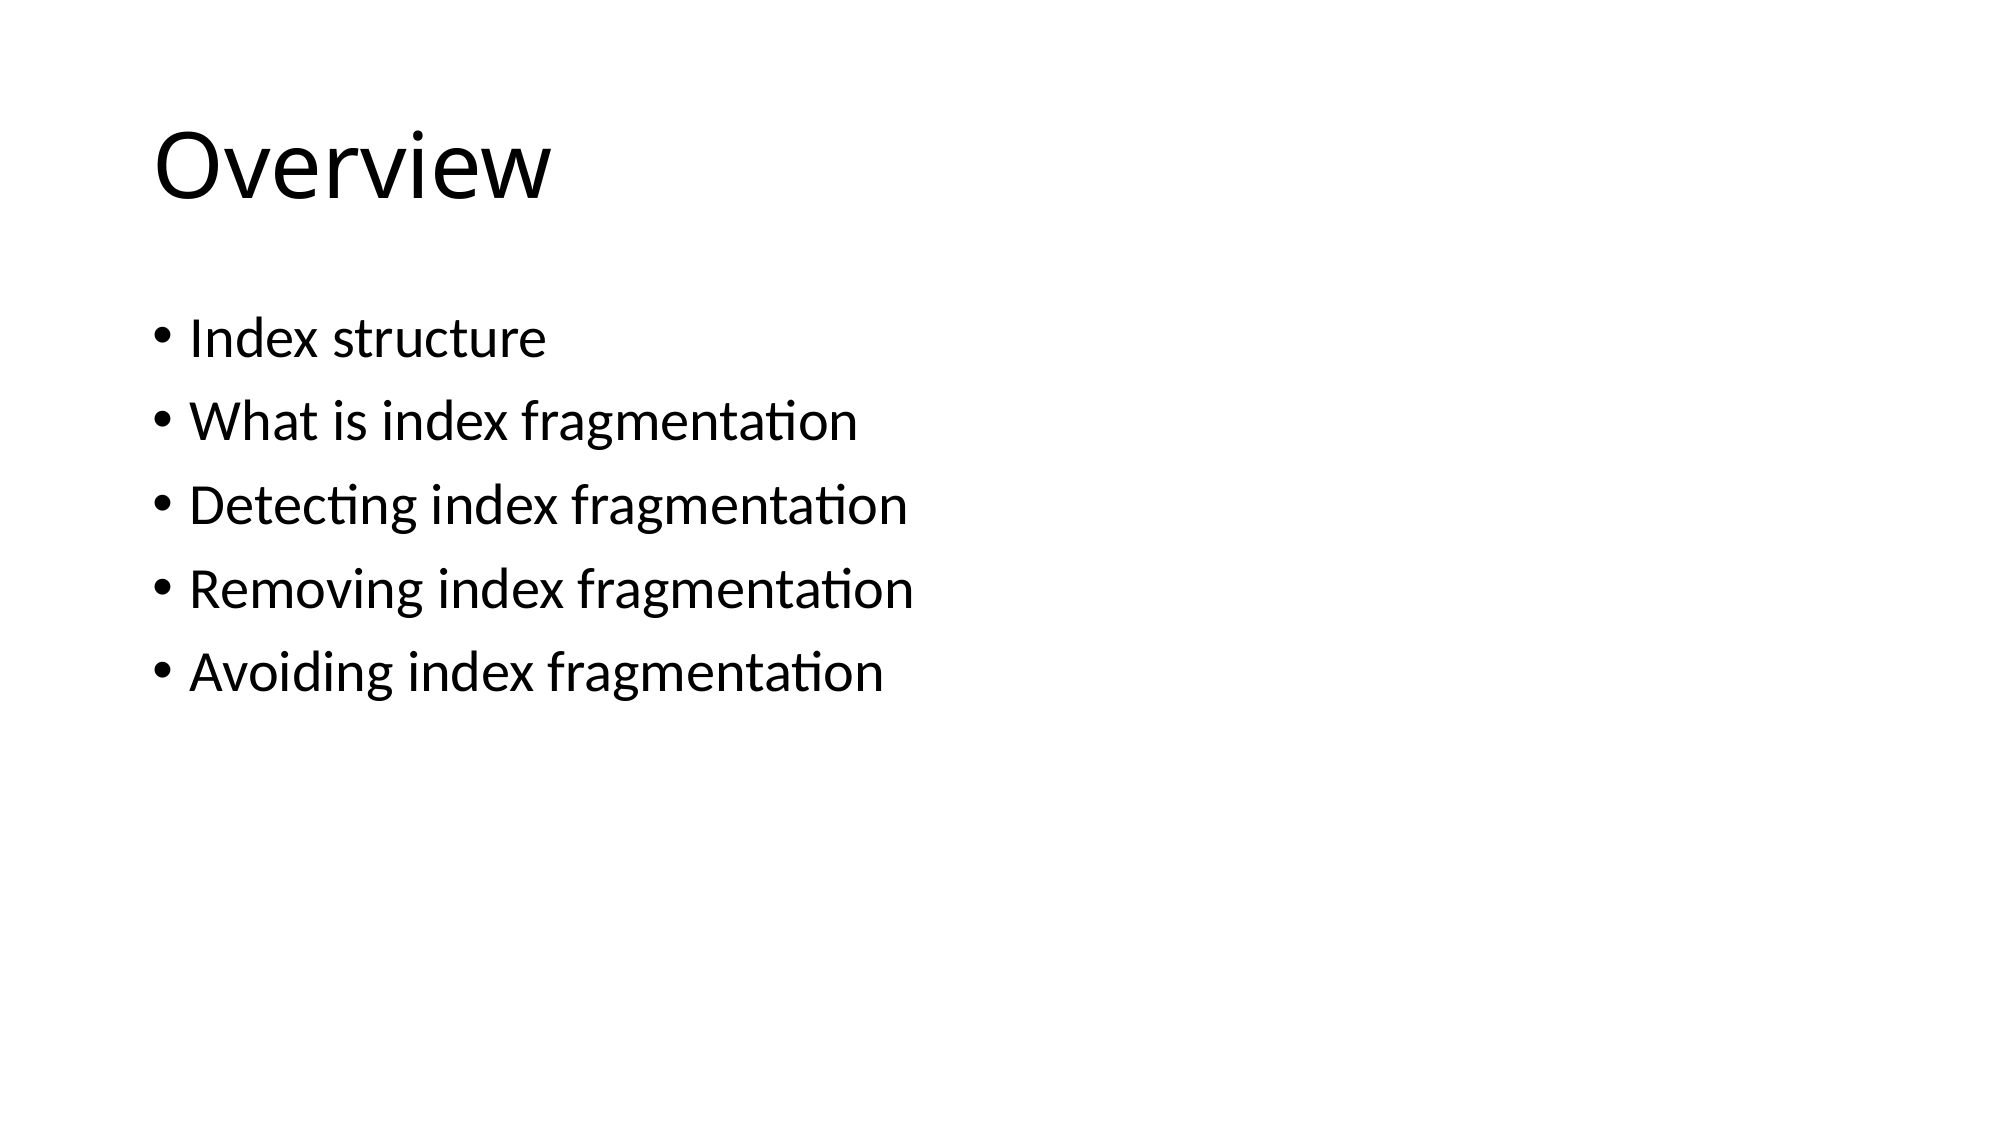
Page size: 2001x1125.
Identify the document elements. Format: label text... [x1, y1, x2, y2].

title Overview [137, 59, 1863, 278]
list Index structure What is index fragmentation Detecting index fragmentation Removing index fragmentation Avoiding index fragmentation [137, 299, 1863, 1014]
